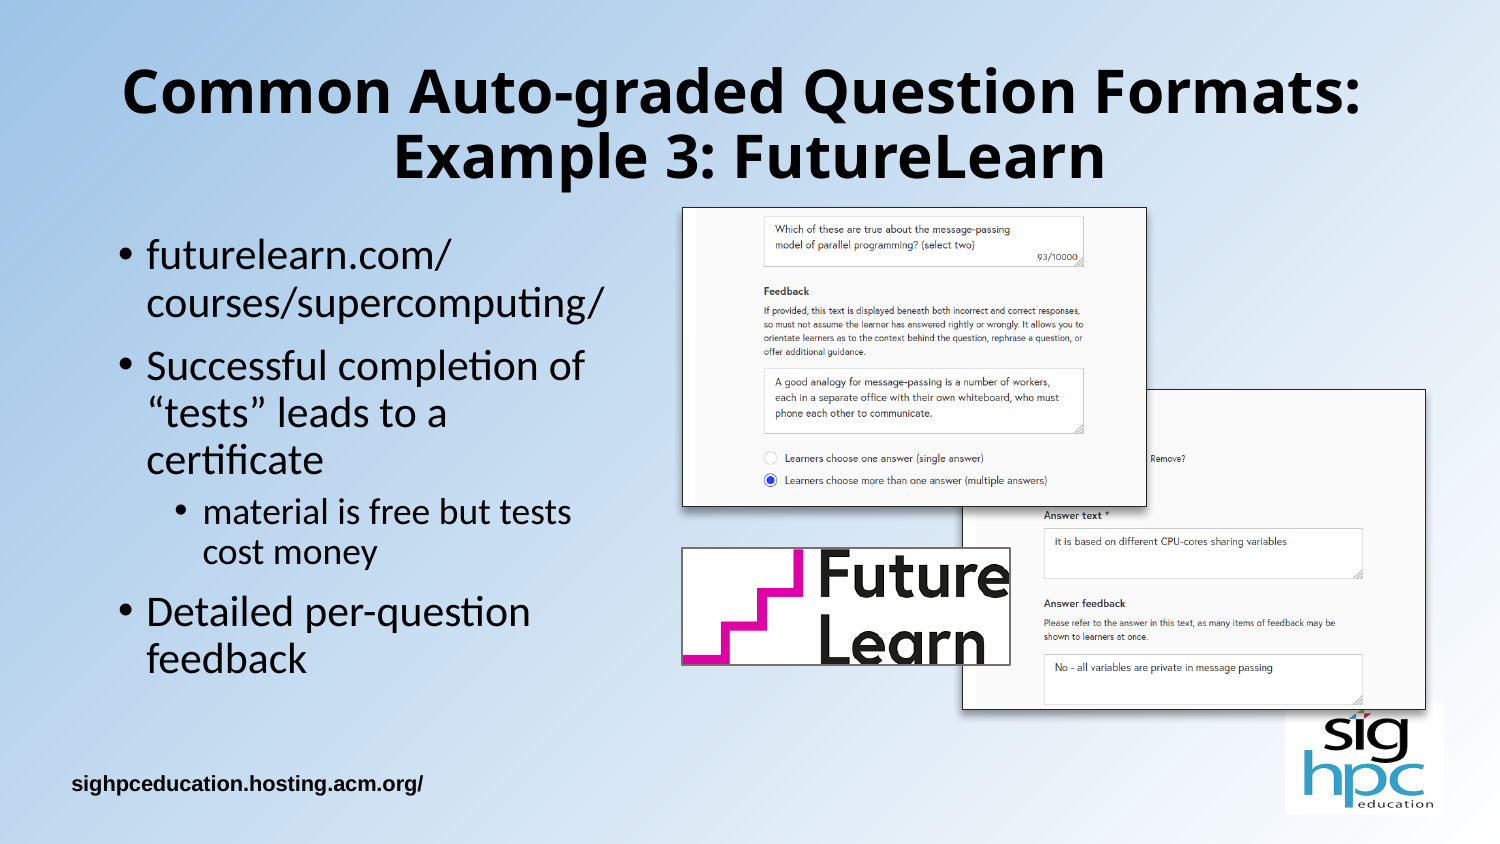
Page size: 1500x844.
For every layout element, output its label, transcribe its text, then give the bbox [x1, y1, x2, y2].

list futurelearn.com/courses/supercomputing/ Successful completion of “tests” leads to a certificate material is free but tests cost money Detailed per-question feedback [103, 224, 630, 760]
picture [682, 207, 1444, 815]
title Common Auto-graded Question Formats: Example 3: FutureLearn [103, 44, 1397, 208]
